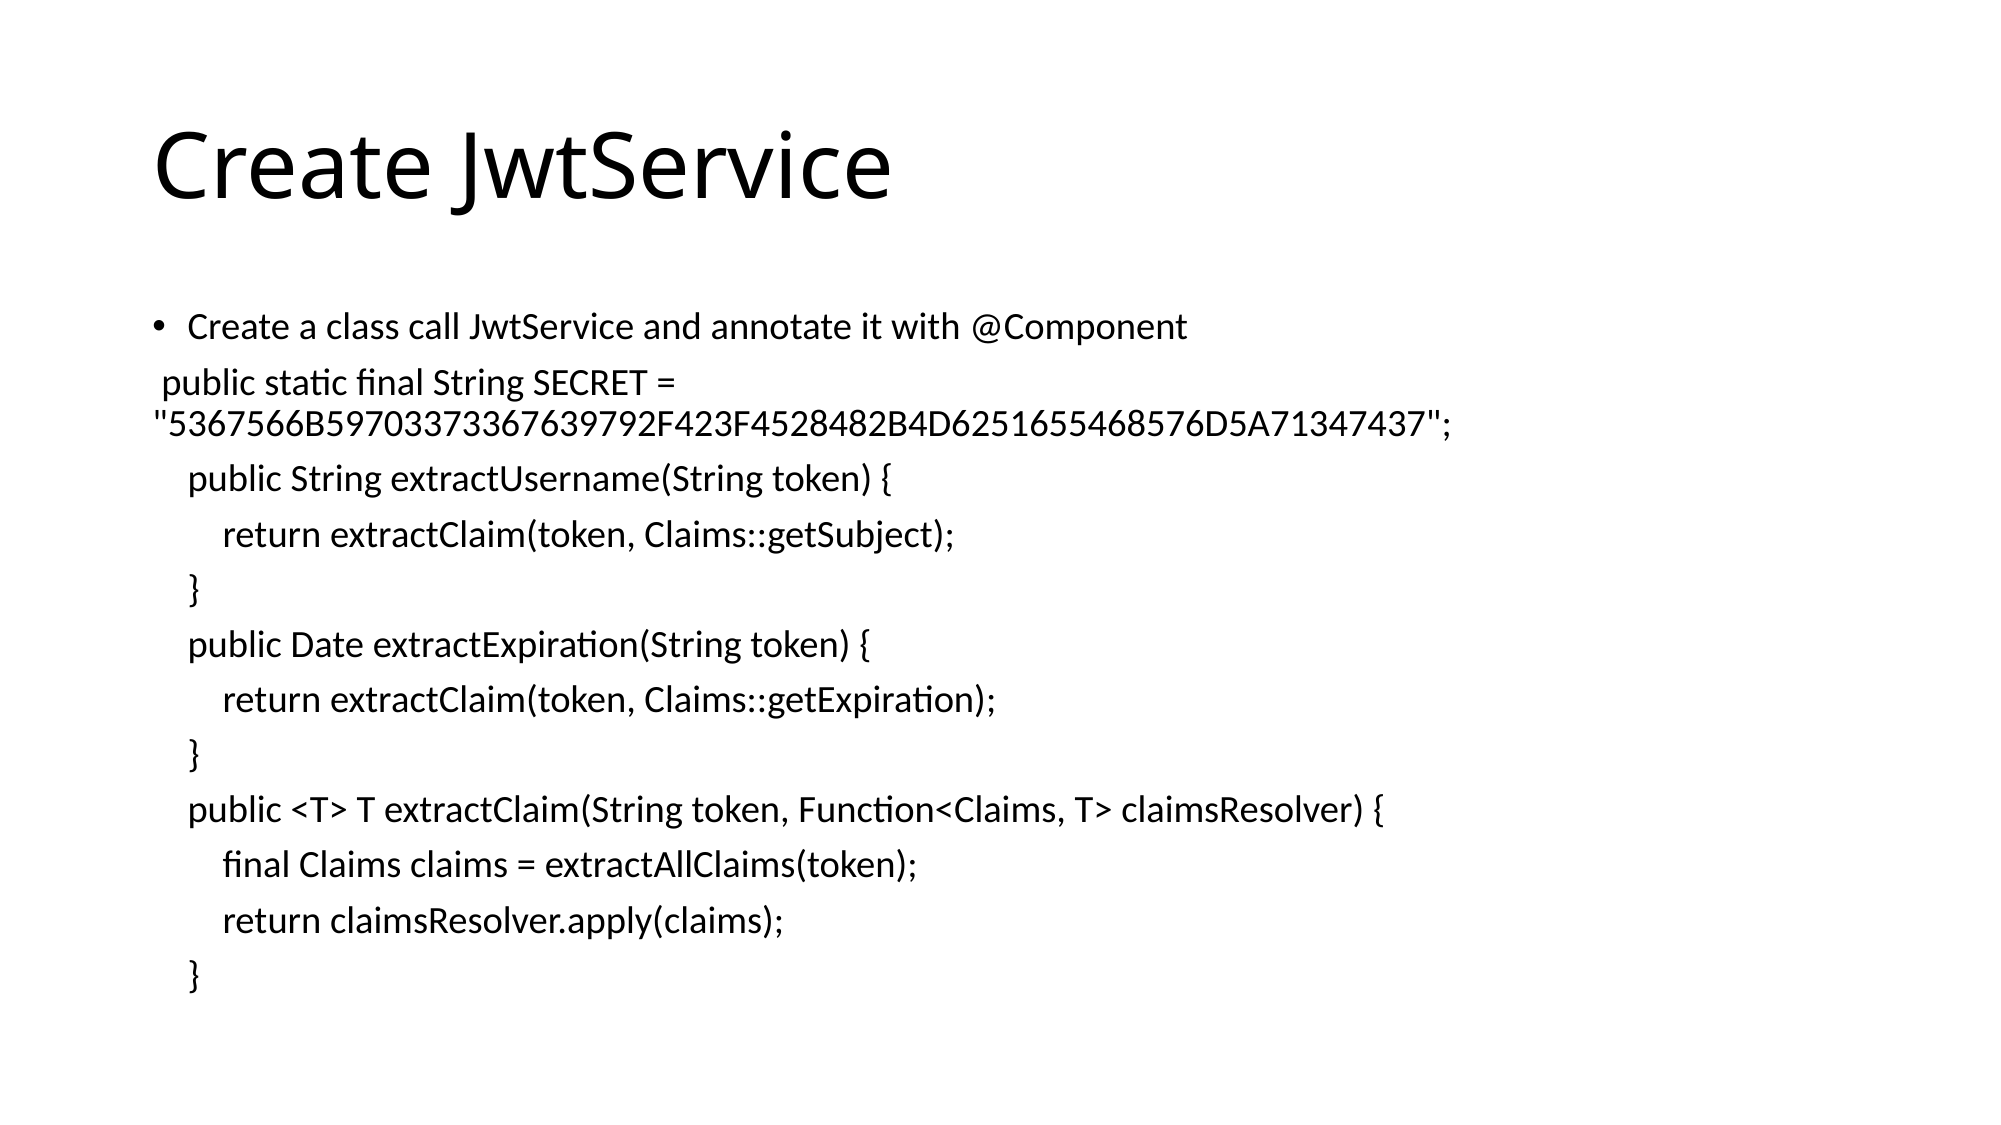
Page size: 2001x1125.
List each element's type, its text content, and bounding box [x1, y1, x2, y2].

title Create JwtService [137, 59, 1863, 278]
list Create a class call JwtService and annotate it with @Component public static final String SECRET = "5367566B59703373367639792F423F4528482B4D6251655468576D5A71347437"; public String extractUsername(String token) { return extractClaim(token, Claims::getSubject); } public Date extractExpiration(String token) { return extractClaim(token, Claims::getExpiration); } public <T> T extractClaim(String token, Function<Claims, T> claimsResolver) { final Claims claims = extractAllClaims(token); return claimsResolver.apply(claims); } [137, 299, 1863, 1014]
